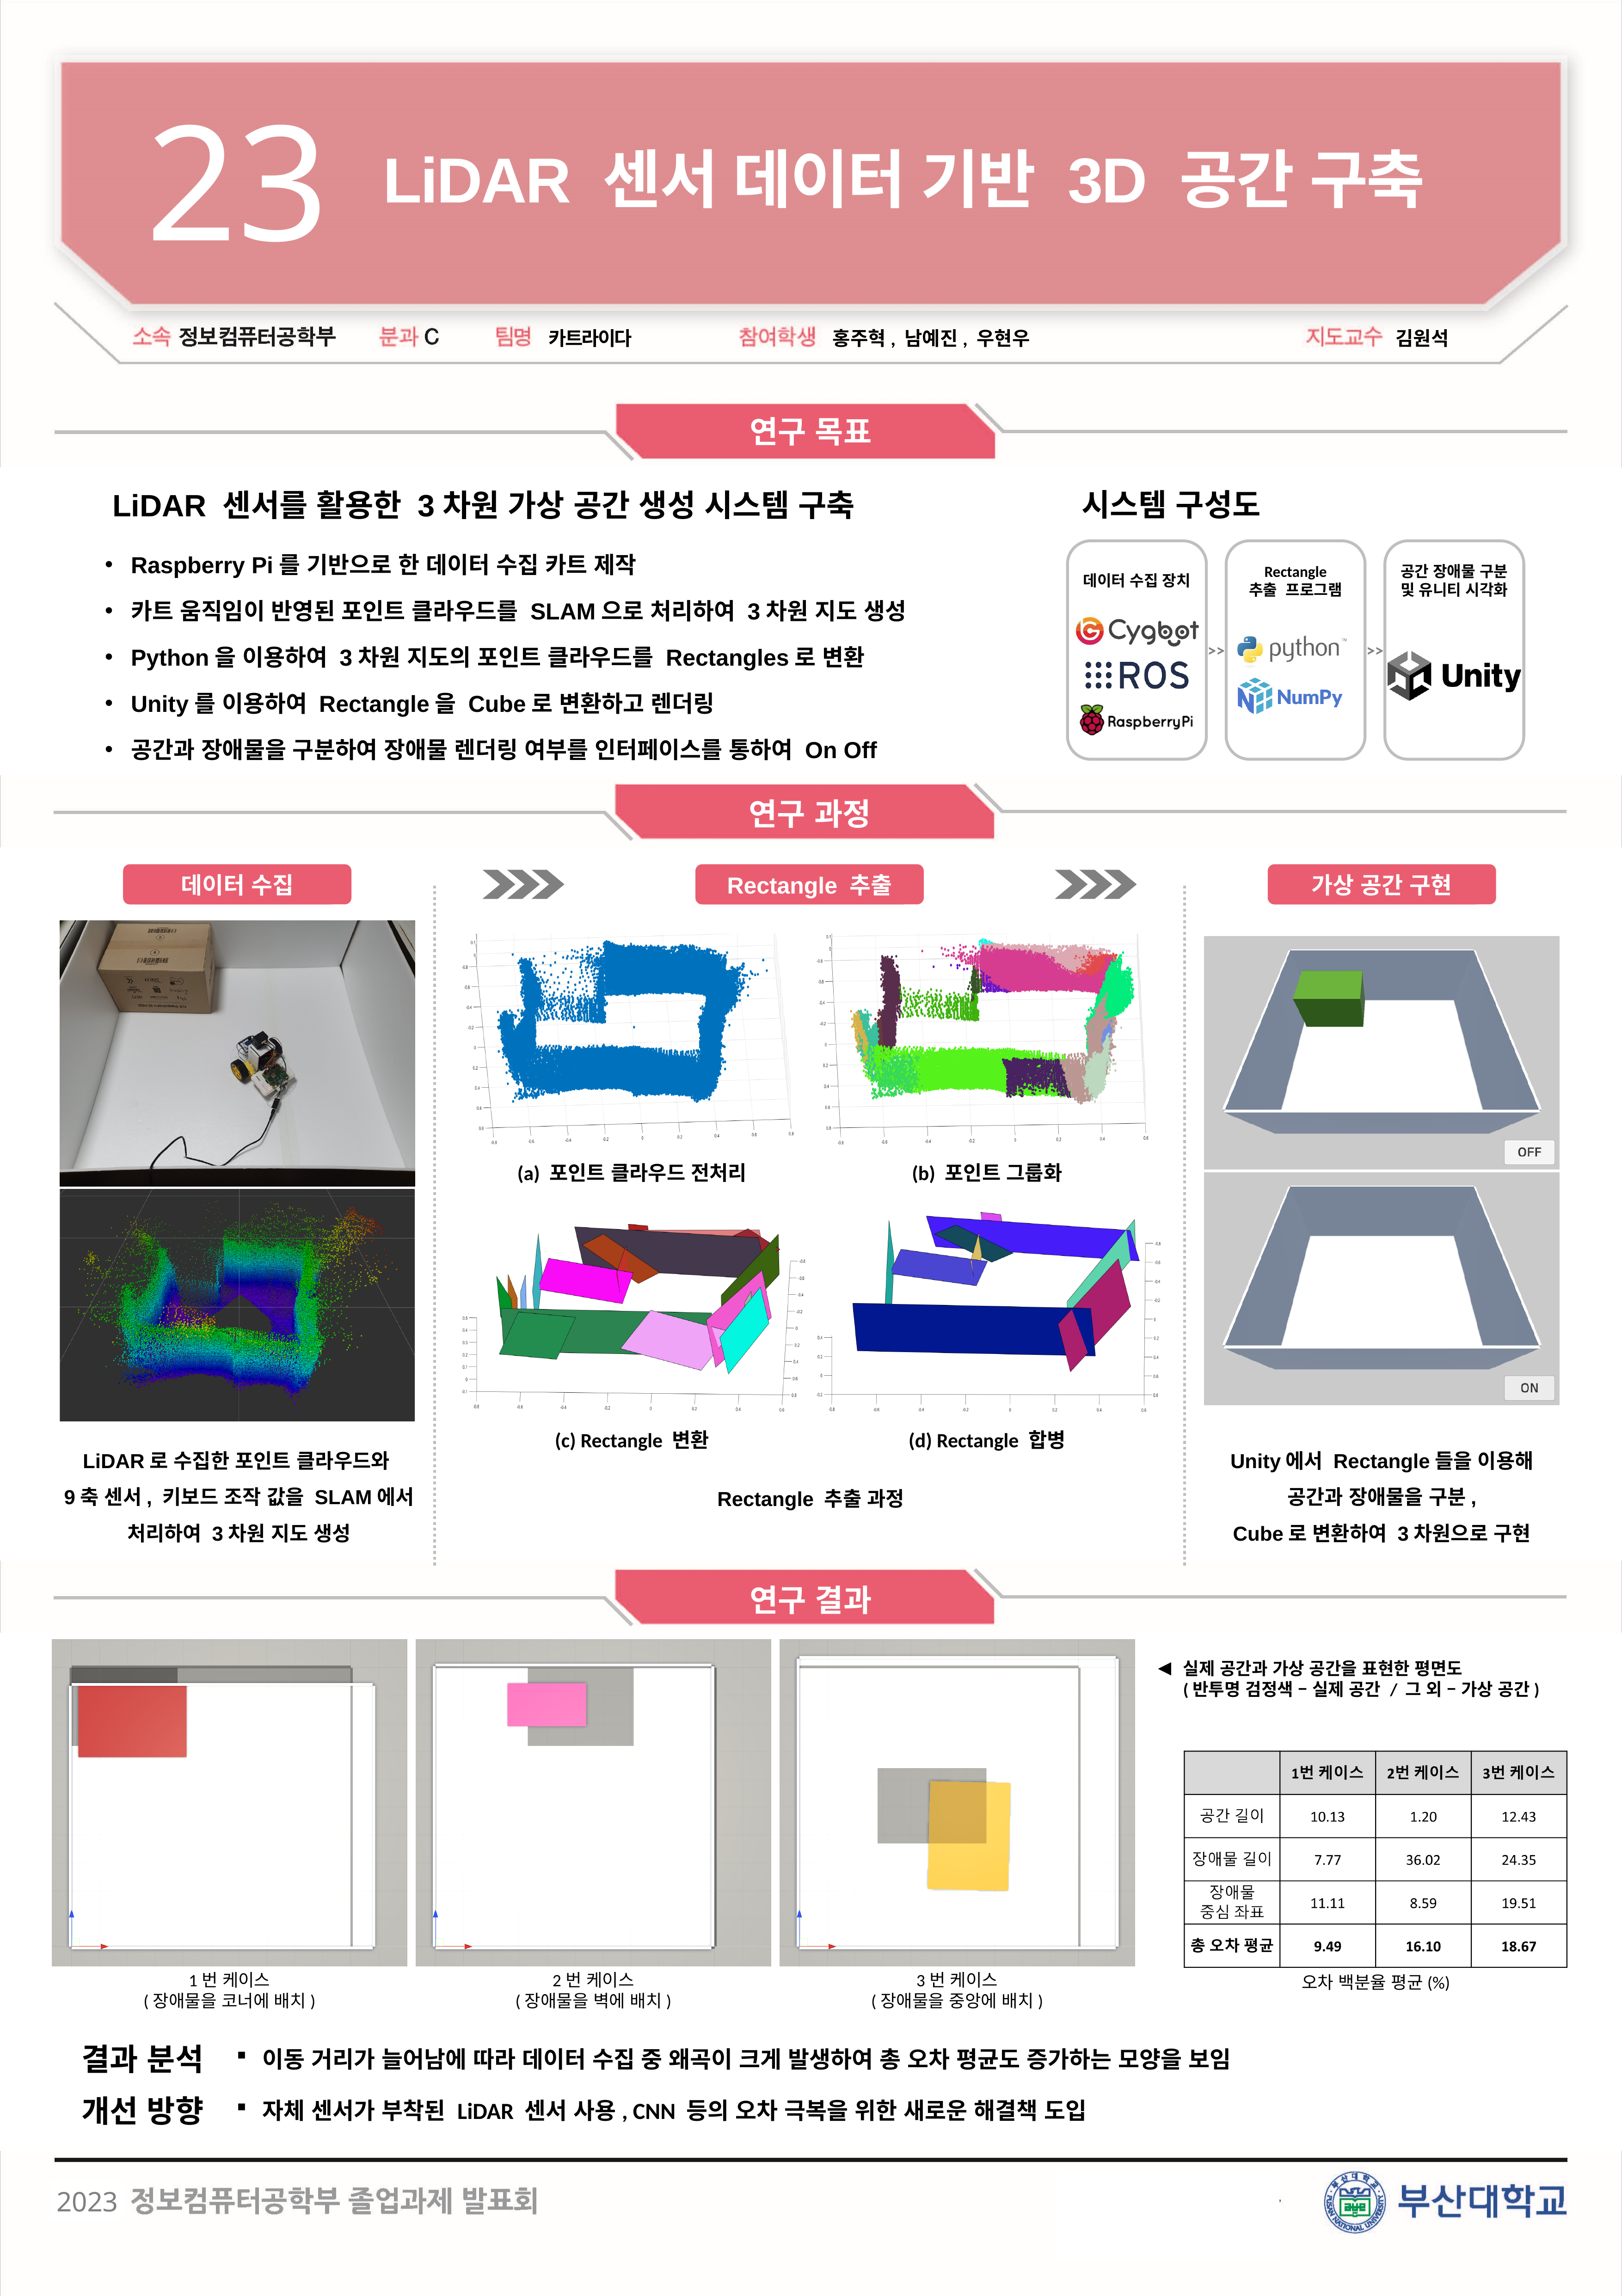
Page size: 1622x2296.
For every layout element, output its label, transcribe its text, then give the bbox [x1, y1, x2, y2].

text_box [0, 0, 1622, 467]
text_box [1151, 1653, 1566, 1703]
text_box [0, 2151, 1622, 2296]
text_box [0, 1561, 1622, 1633]
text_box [51, 864, 427, 1545]
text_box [98, 482, 1524, 802]
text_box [52, 1639, 1135, 2015]
text_box Rectangle 추출 과정 [704, 1470, 918, 1514]
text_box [0, 775, 1622, 848]
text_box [1055, 869, 1137, 899]
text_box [1184, 1751, 1568, 1996]
text_box Rectangle 추출 [694, 863, 924, 905]
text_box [1204, 864, 1560, 1545]
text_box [69, 2036, 1549, 2133]
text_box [482, 869, 565, 899]
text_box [455, 934, 1165, 1456]
